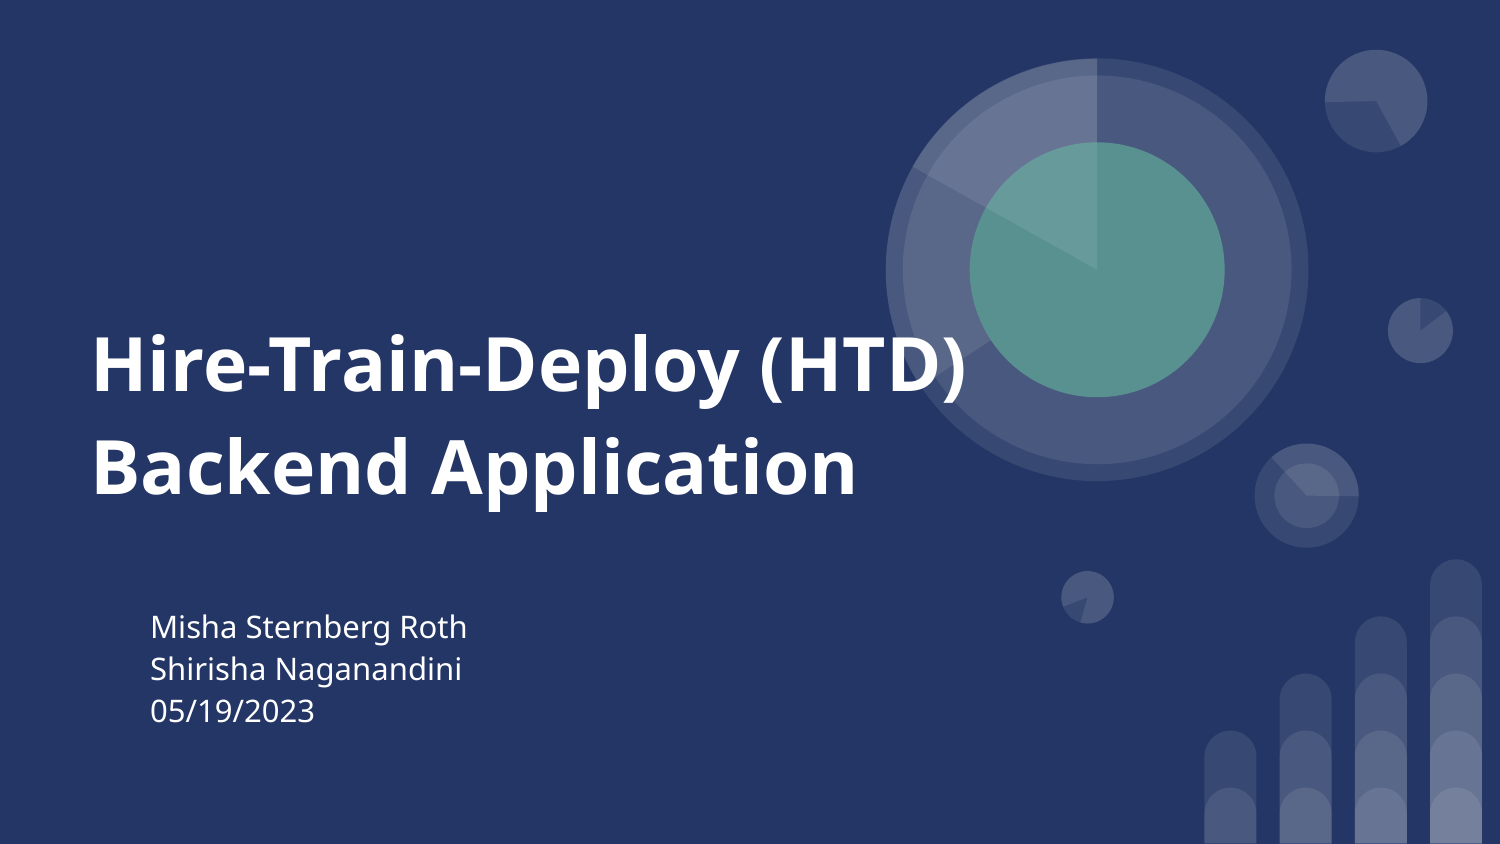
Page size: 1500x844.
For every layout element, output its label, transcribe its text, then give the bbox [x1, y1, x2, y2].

subtitle Misha Sternberg Roth Shirisha Naganandini 05/19/2023 [135, 589, 834, 748]
title Hire-Train-Deploy (HTD) Backend Application [75, 260, 987, 568]
